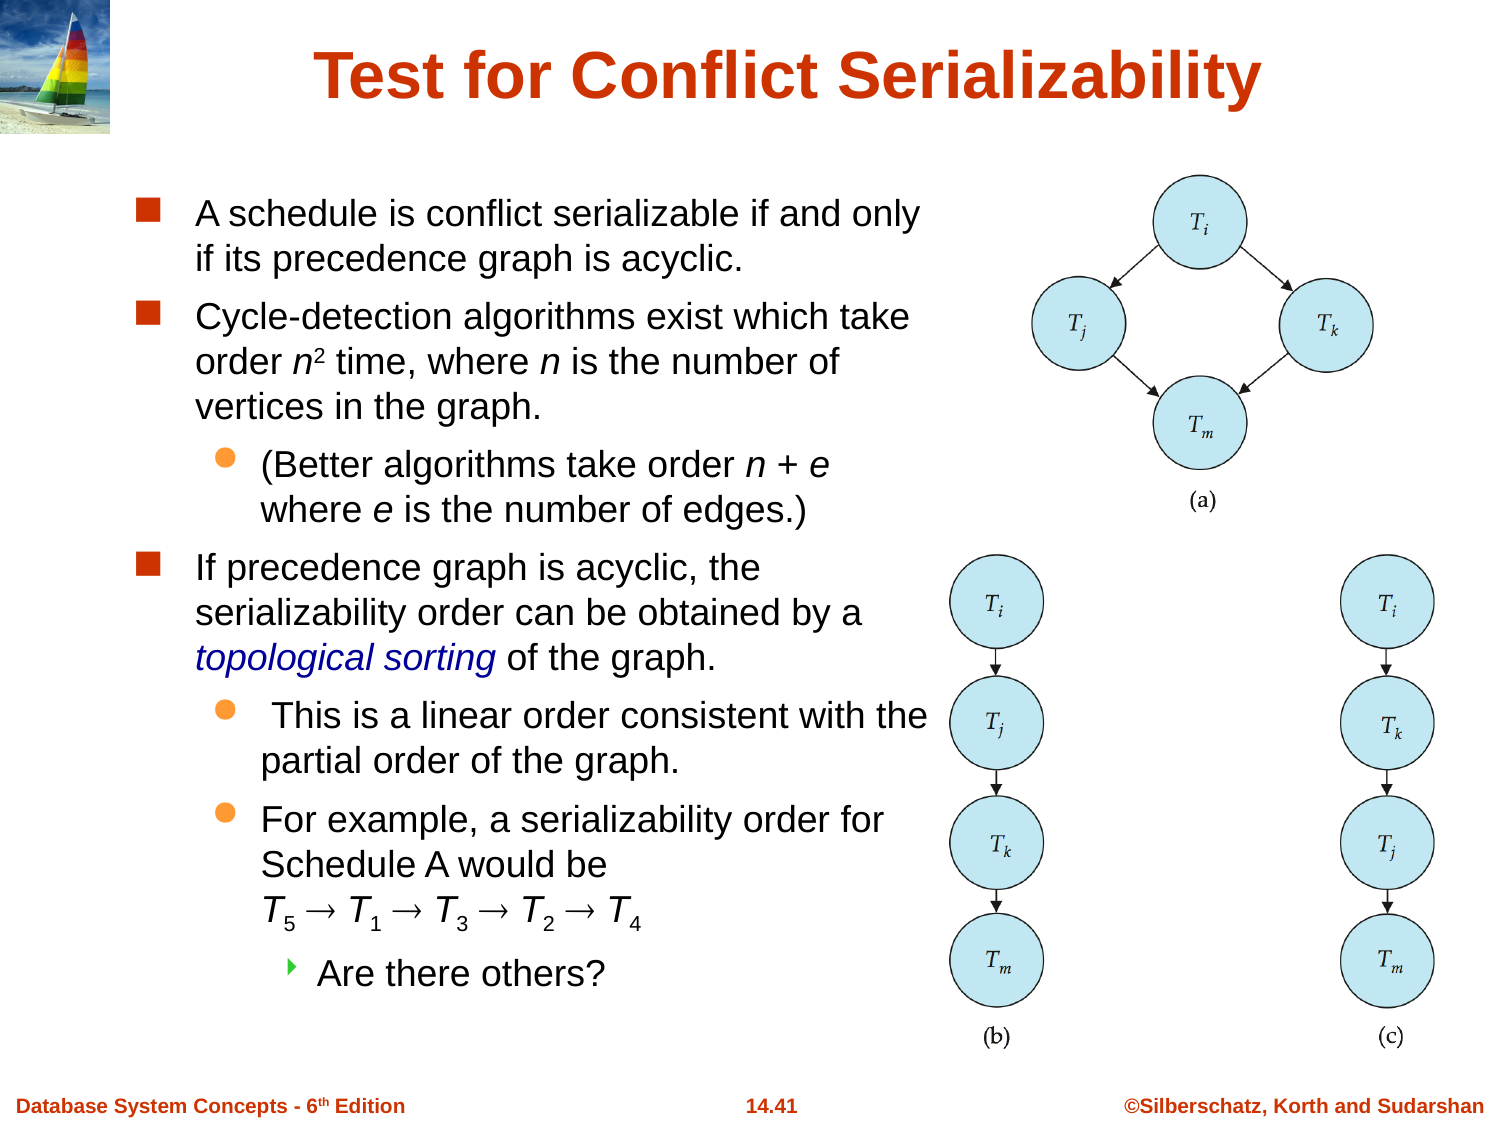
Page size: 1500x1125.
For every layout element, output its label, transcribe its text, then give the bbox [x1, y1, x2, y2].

picture [949, 172, 1435, 1050]
list A schedule is conflict serializable if and only if its precedence graph is acyclic. Cycle-detection algorithms exist which take order n2 time, where n is the number of vertices in the graph. (Better algorithms take order n + e where e is the number of edges.) If precedence graph is acyclic, the serializability order can be obtained by a topological sorting of the graph. This is a linear order consistent with the partial order of the graph. For example, a serializability order for Schedule A would be T5  T1  T3  T2  T4 Are there others? [123, 181, 944, 1043]
picture [0, 0, 110, 134]
title Test for Conflict Serializability [125, 18, 1452, 120]
